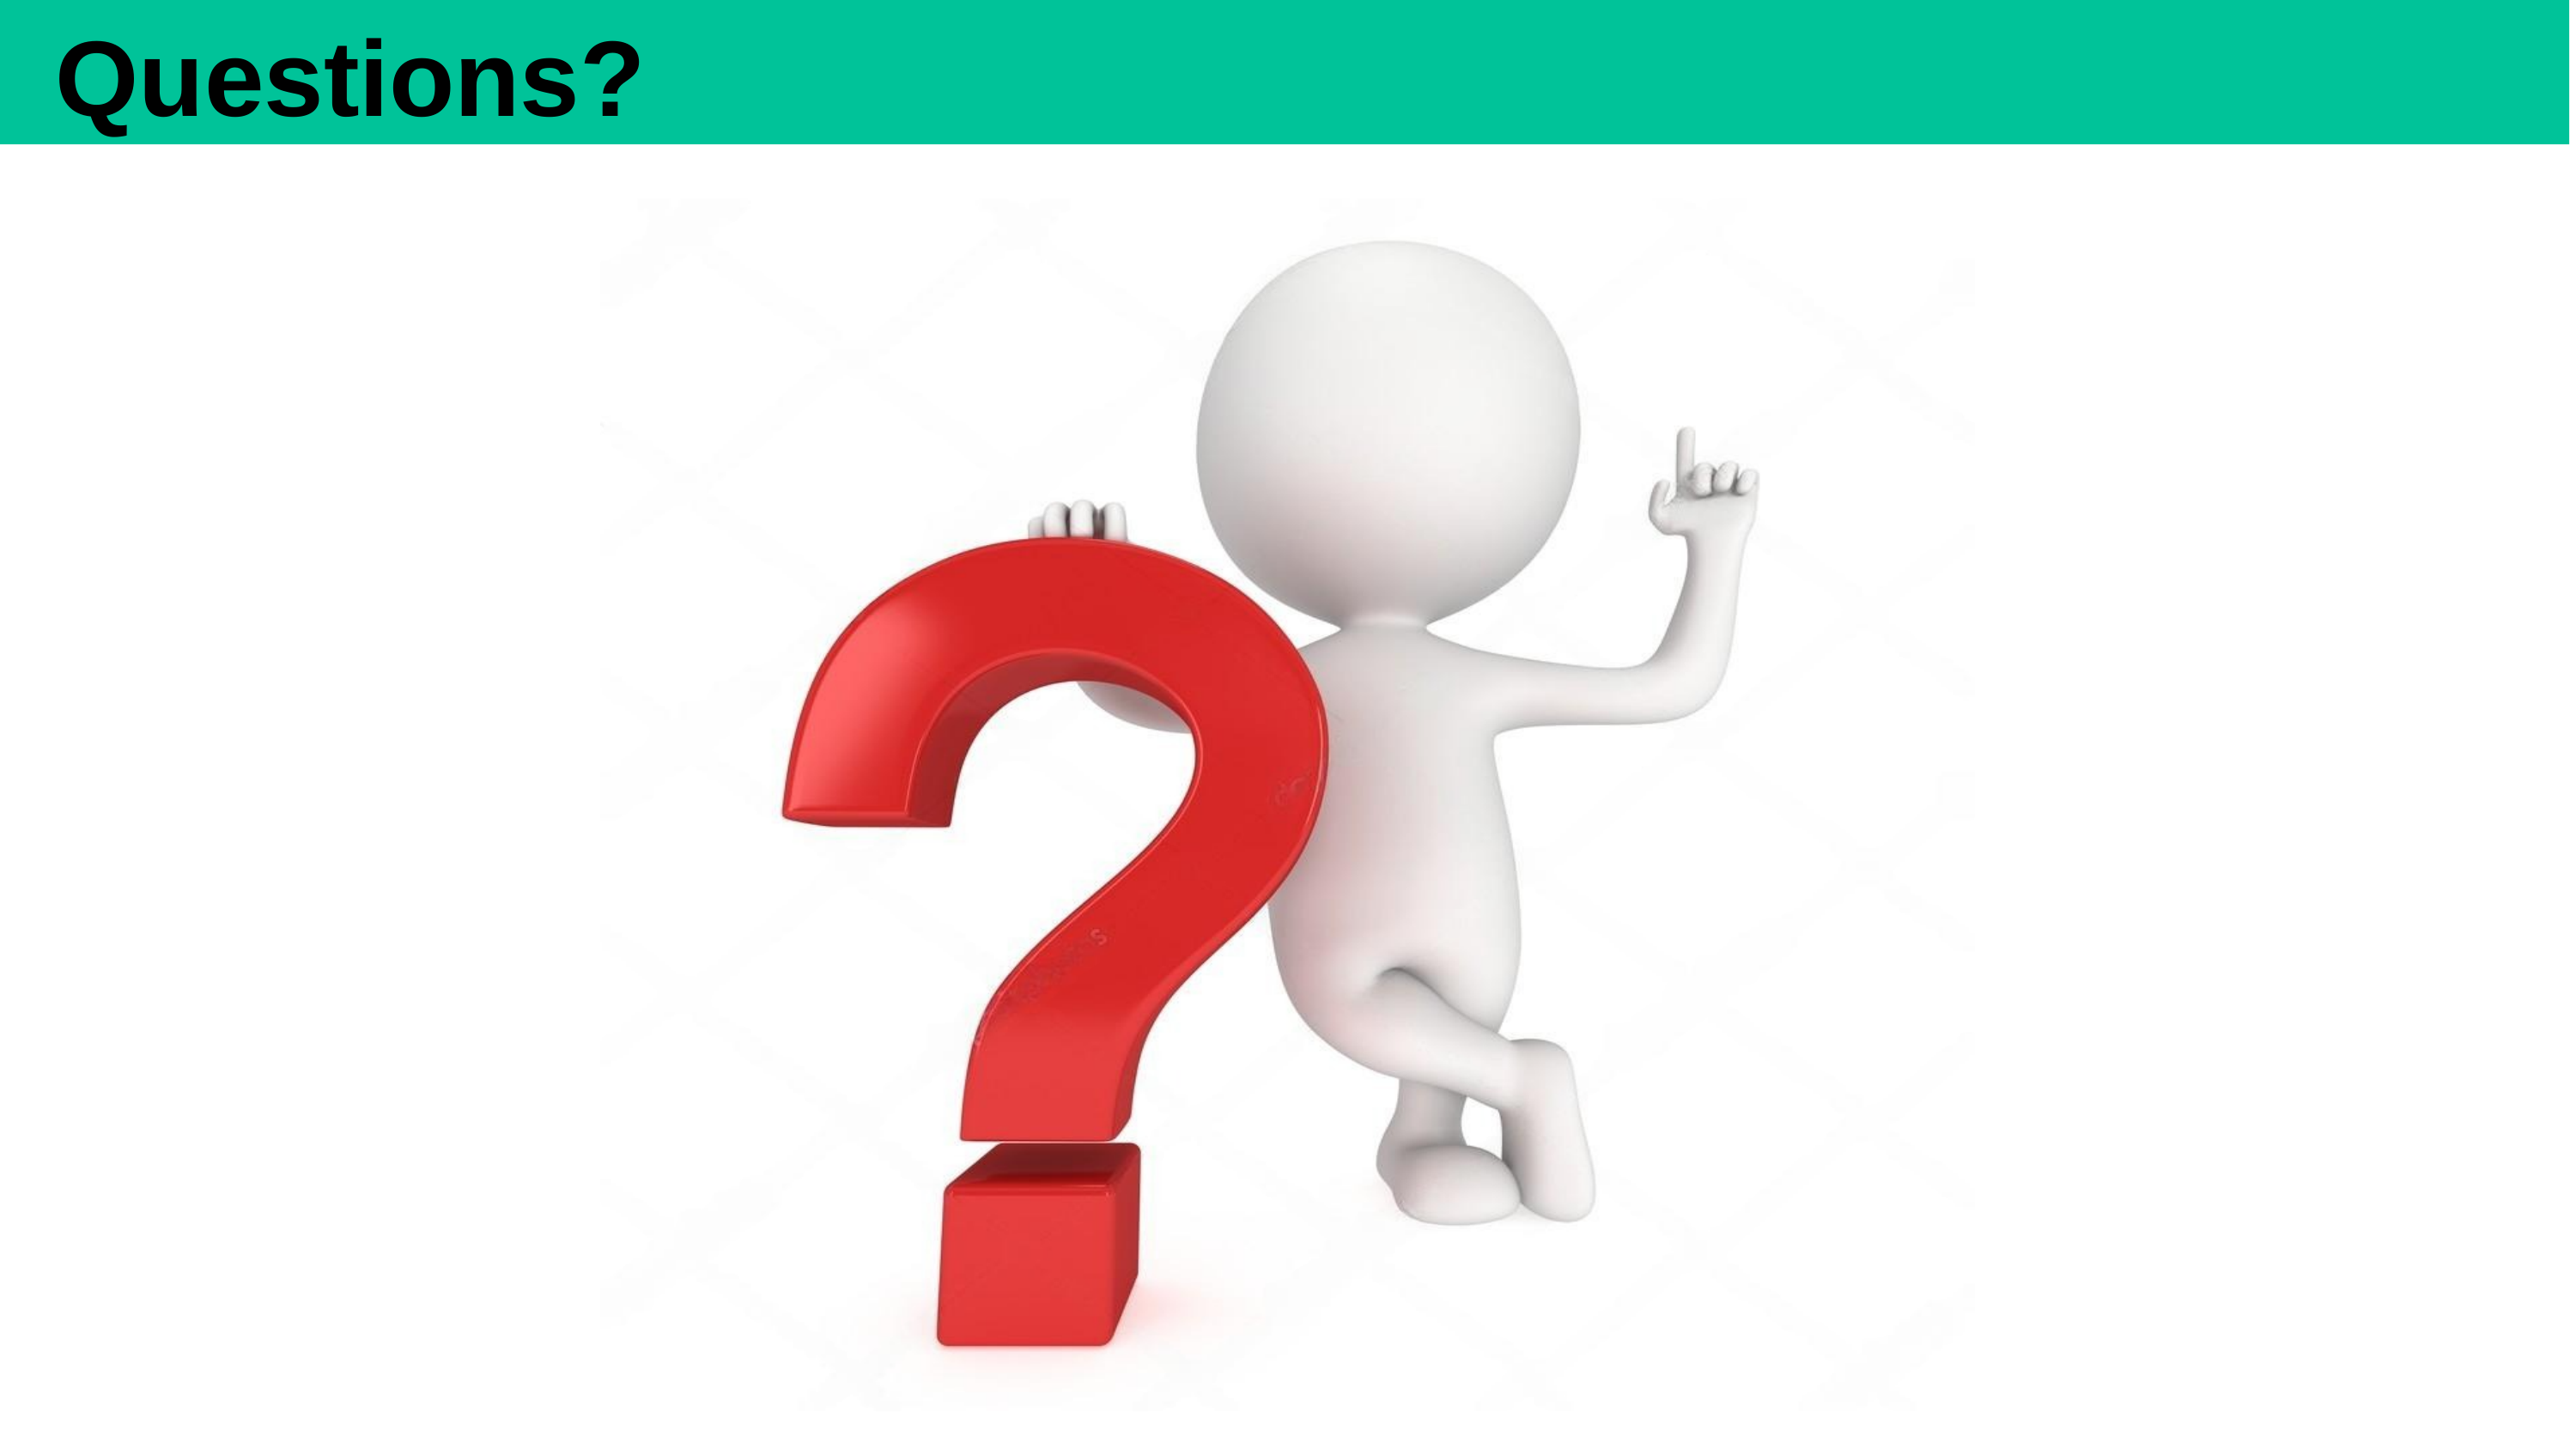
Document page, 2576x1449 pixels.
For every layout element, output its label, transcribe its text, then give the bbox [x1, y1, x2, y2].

text_box [0, 0, 2570, 145]
picture [600, 197, 1976, 1411]
text_box Questions? [43, 2, 730, 144]
